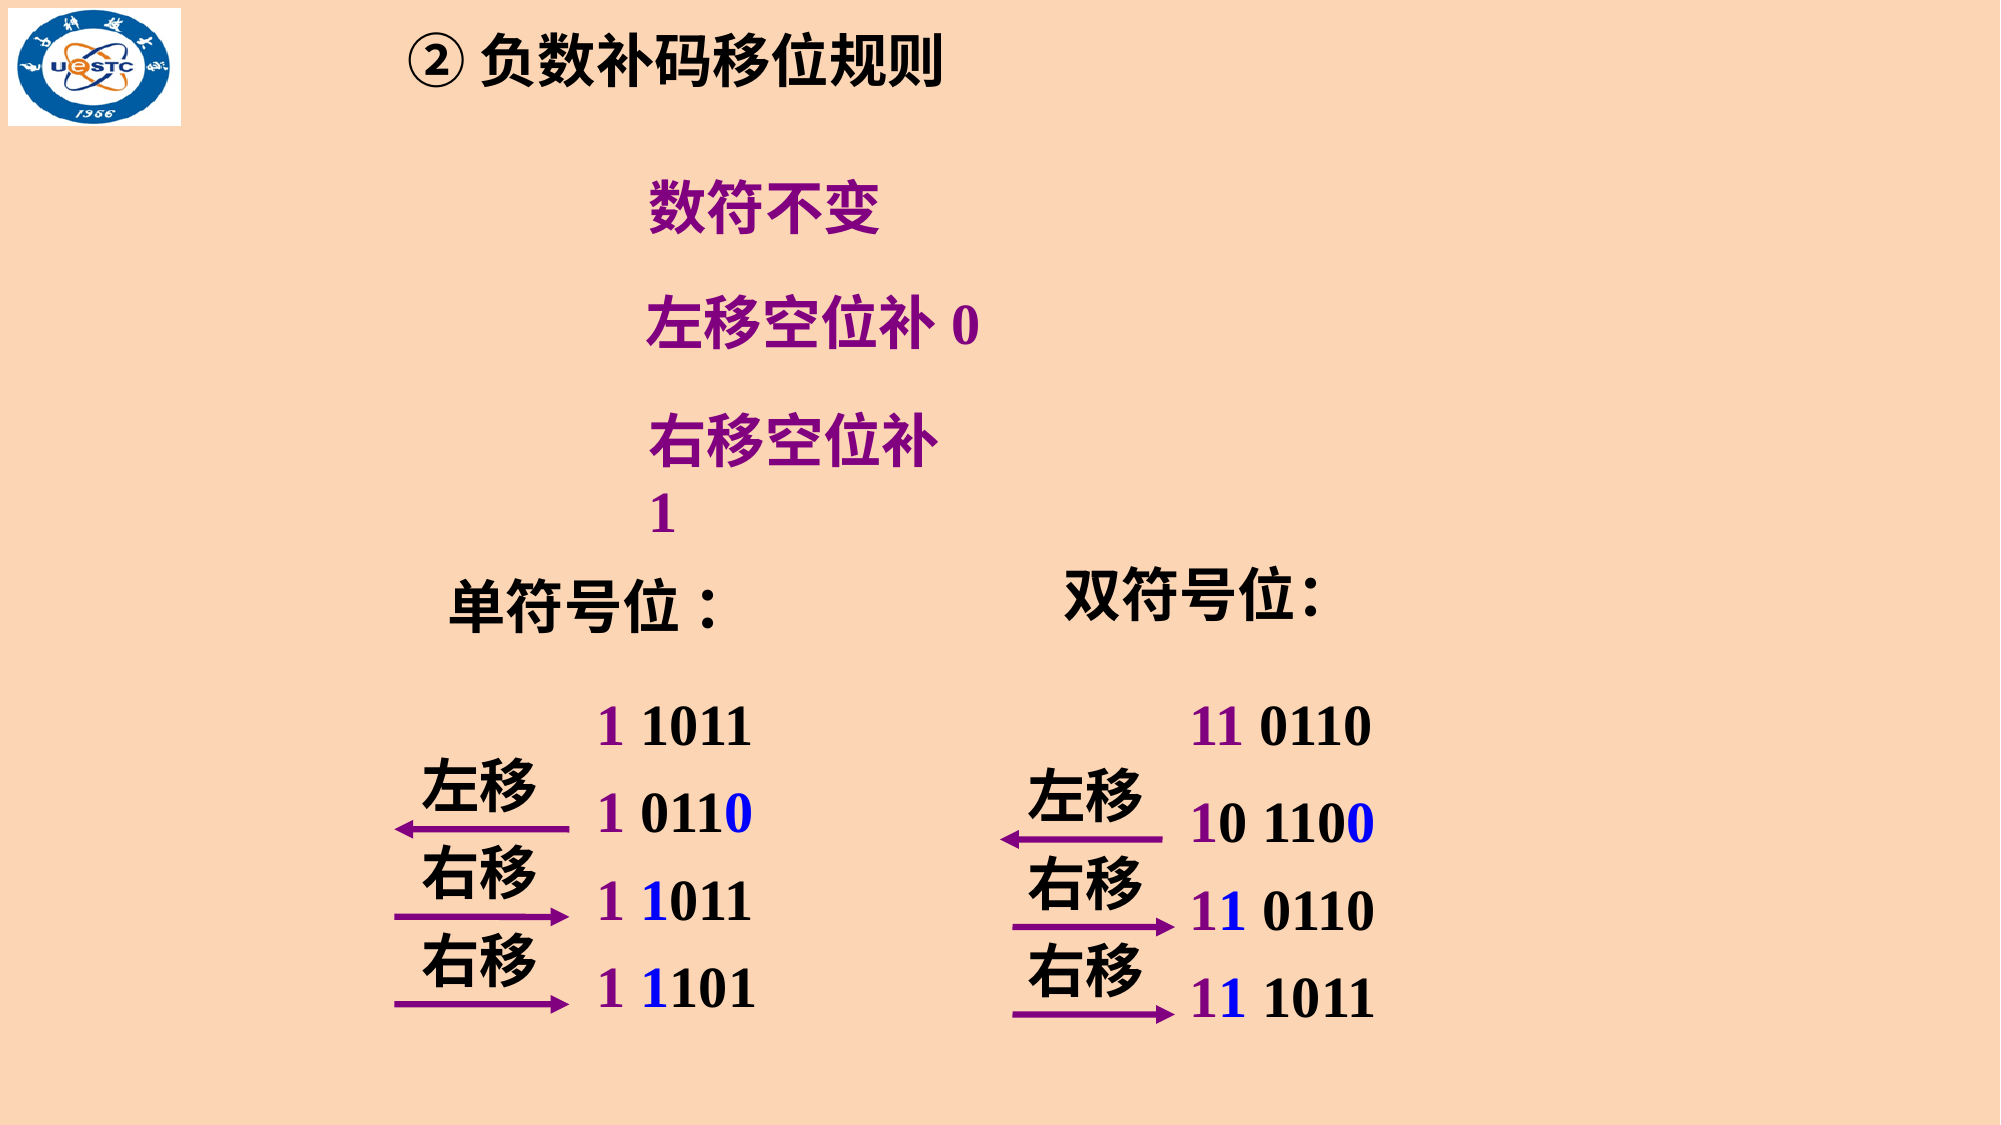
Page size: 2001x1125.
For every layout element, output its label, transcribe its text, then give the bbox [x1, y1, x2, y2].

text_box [394, 828, 583, 916]
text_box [394, 916, 583, 1005]
text_box ②负数补码移位规则 [392, 16, 1343, 102]
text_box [999, 751, 1188, 840]
text_box 1 1011 [587, 854, 870, 940]
text_box 1 1101 [581, 941, 870, 1027]
text_box 双符号位： [1048, 550, 1579, 636]
text_box 1 1011 [581, 704, 882, 762]
text_box 单符号位 ： [432, 562, 772, 718]
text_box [1012, 839, 1188, 926]
text_box 11 0110 [1175, 704, 1450, 762]
picture [8, 8, 181, 126]
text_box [394, 741, 583, 828]
text_box 右移空位补1 [633, 397, 989, 552]
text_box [1012, 926, 1188, 1015]
text_box 左移空位补0 [631, 278, 1000, 364]
text_box 11 1011 [1174, 951, 1463, 1037]
text_box 1 0110 [587, 766, 870, 852]
text_box 数符不变 [633, 163, 906, 249]
text_box 10 1100 [1191, 776, 1463, 862]
text_box 11 0110 [1191, 864, 1463, 950]
